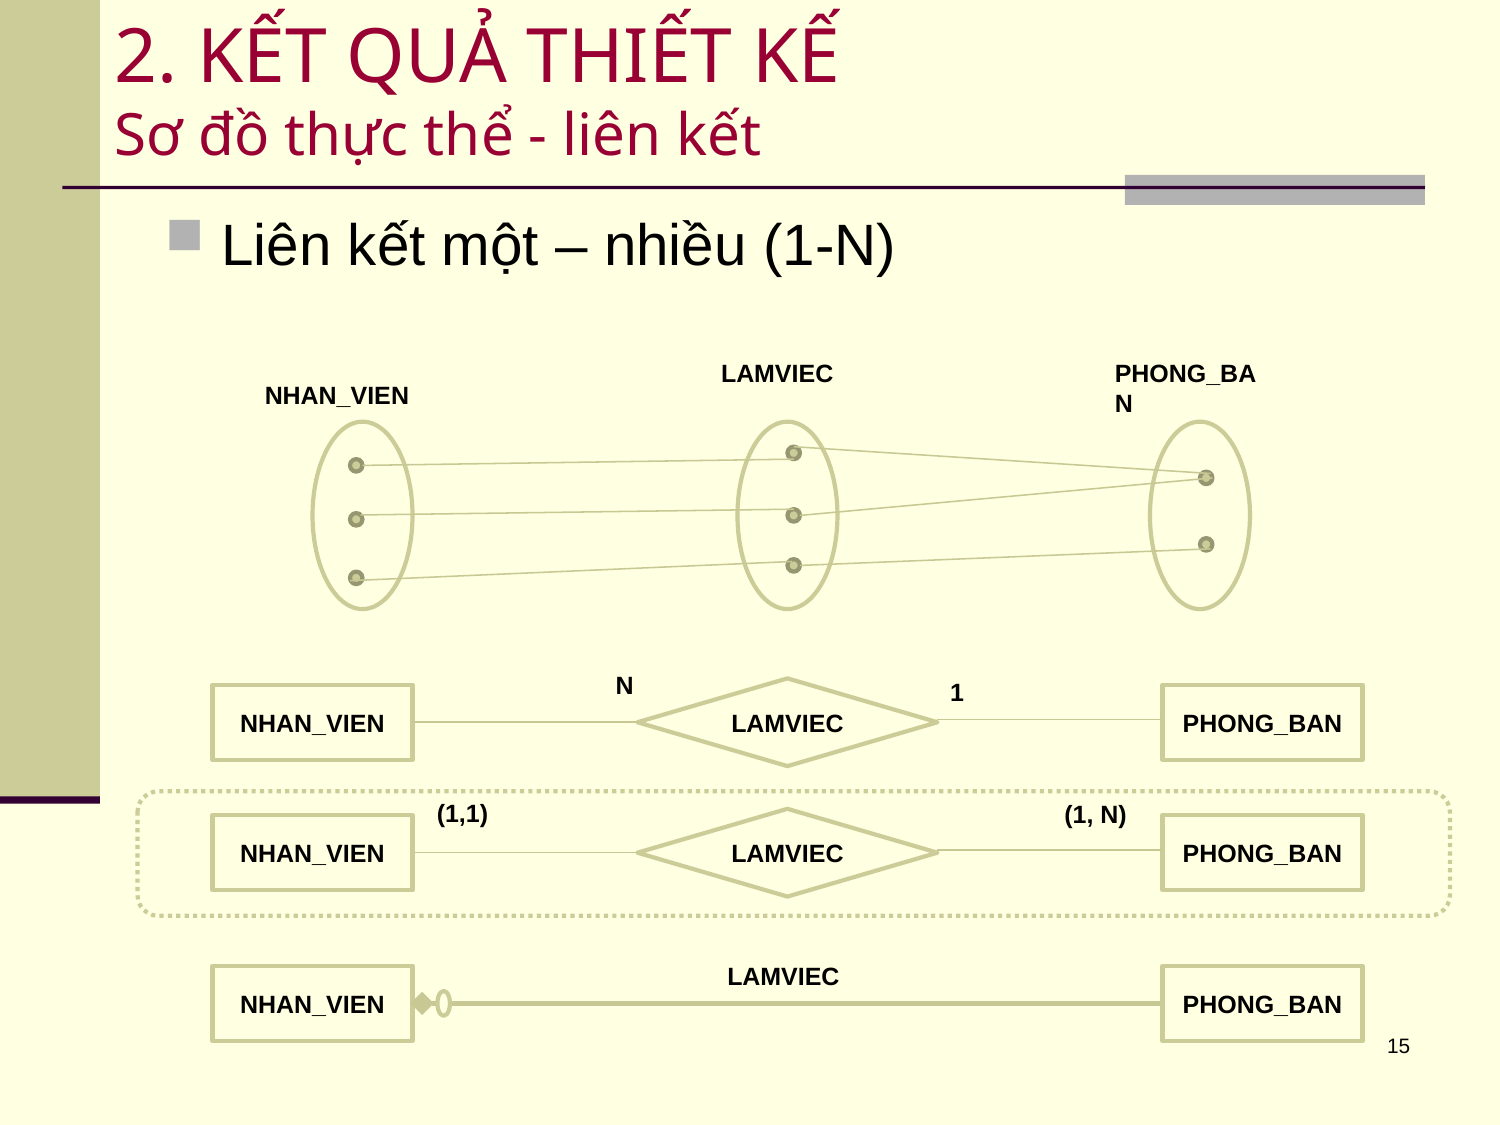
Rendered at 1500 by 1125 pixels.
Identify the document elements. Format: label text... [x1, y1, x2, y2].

list Liên kết một – nhiều (1-N) [150, 200, 1425, 660]
title 2. KẾT QUẢ THIẾT KẾ Sơ đồ thực thể - liên kết [99, 0, 1500, 175]
slide_number 15 [1112, 1050, 1425, 1100]
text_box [137, 662, 1451, 1042]
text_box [249, 349, 1288, 610]
